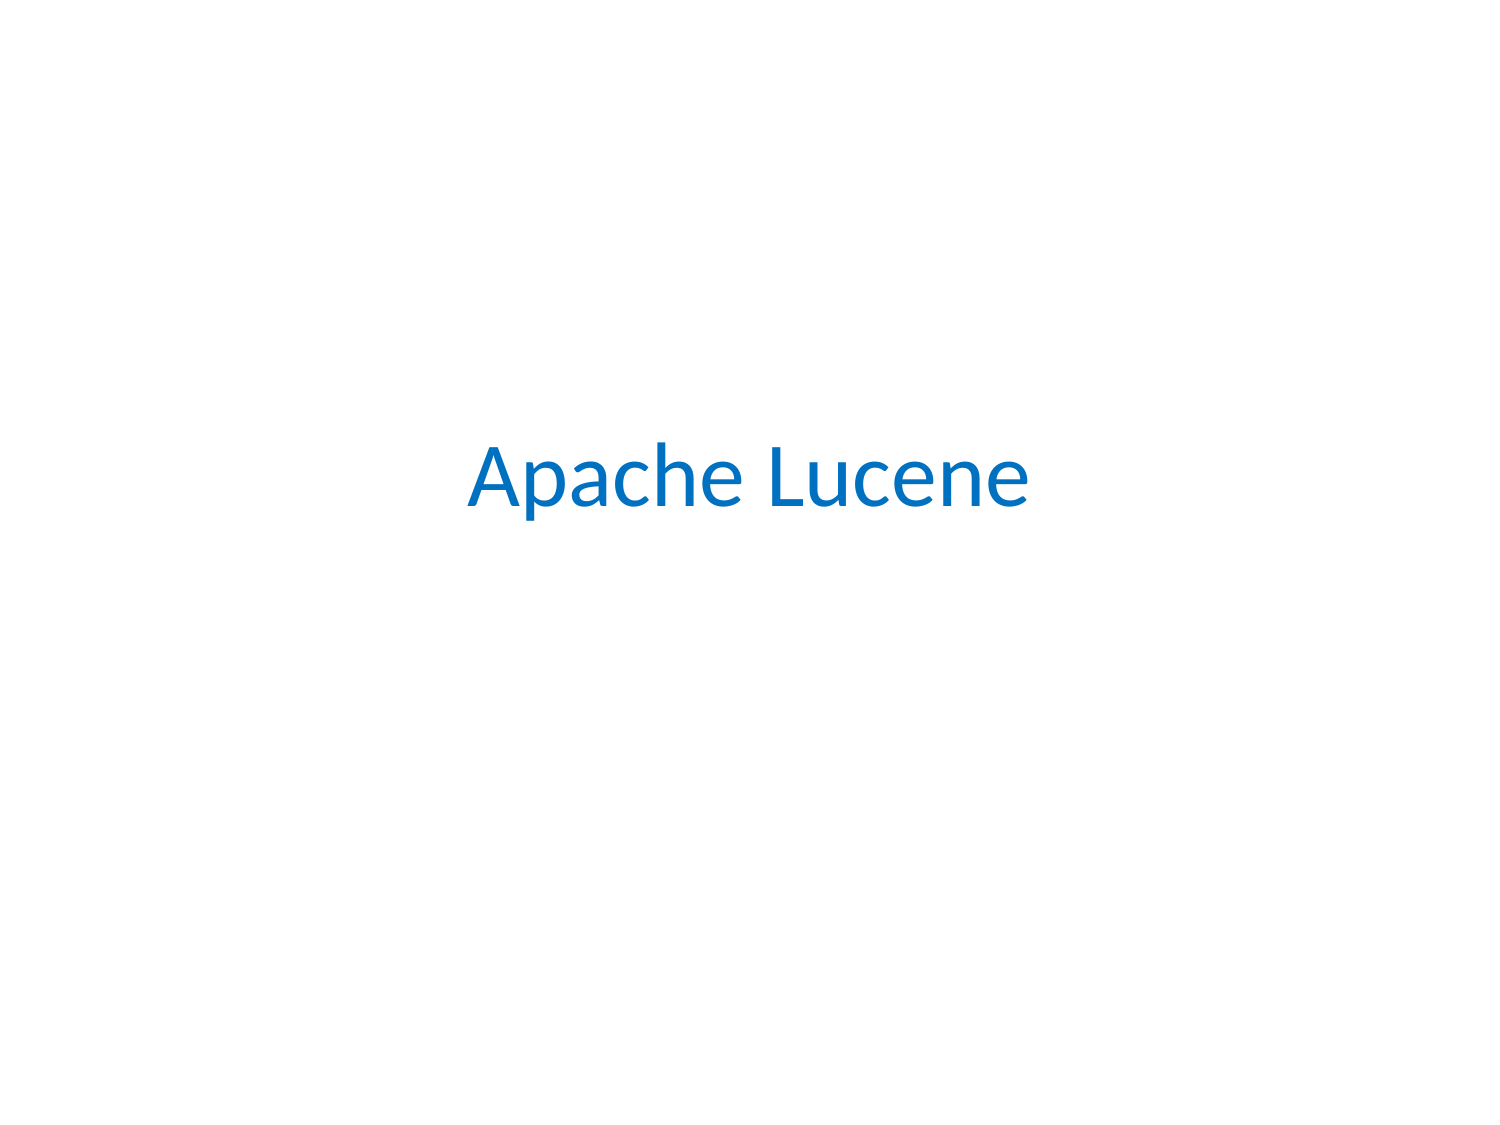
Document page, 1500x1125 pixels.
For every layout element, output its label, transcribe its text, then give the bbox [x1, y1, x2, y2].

title Apache Lucene [112, 349, 1388, 591]
